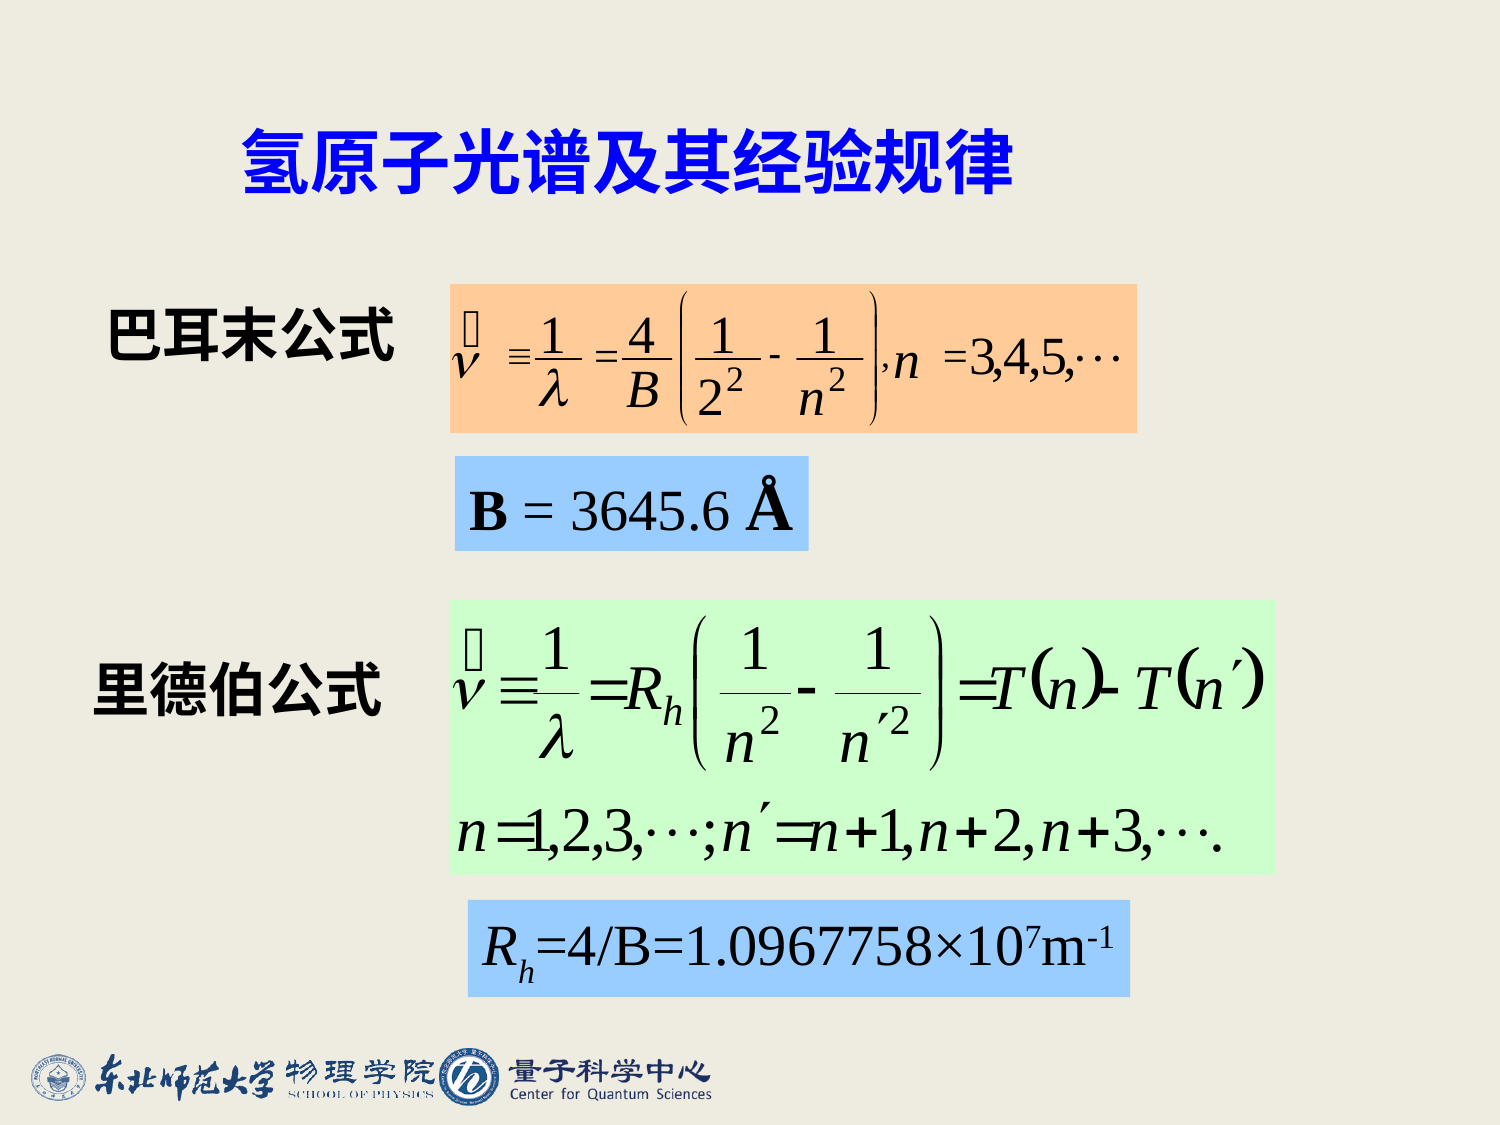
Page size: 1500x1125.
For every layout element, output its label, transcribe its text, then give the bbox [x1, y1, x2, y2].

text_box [449, 283, 1138, 434]
title 氢原子光谱及其经验规律 [225, 110, 1500, 211]
text_box B = 3645.6 Å [454, 456, 809, 551]
picture [20, 1046, 719, 1108]
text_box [449, 599, 1276, 876]
text_box 里德伯公式 [76, 645, 415, 730]
text_box Rh=4/B=1.0967758×107m-1 [467, 899, 1131, 998]
text_box 巴耳末公式 [89, 290, 411, 376]
